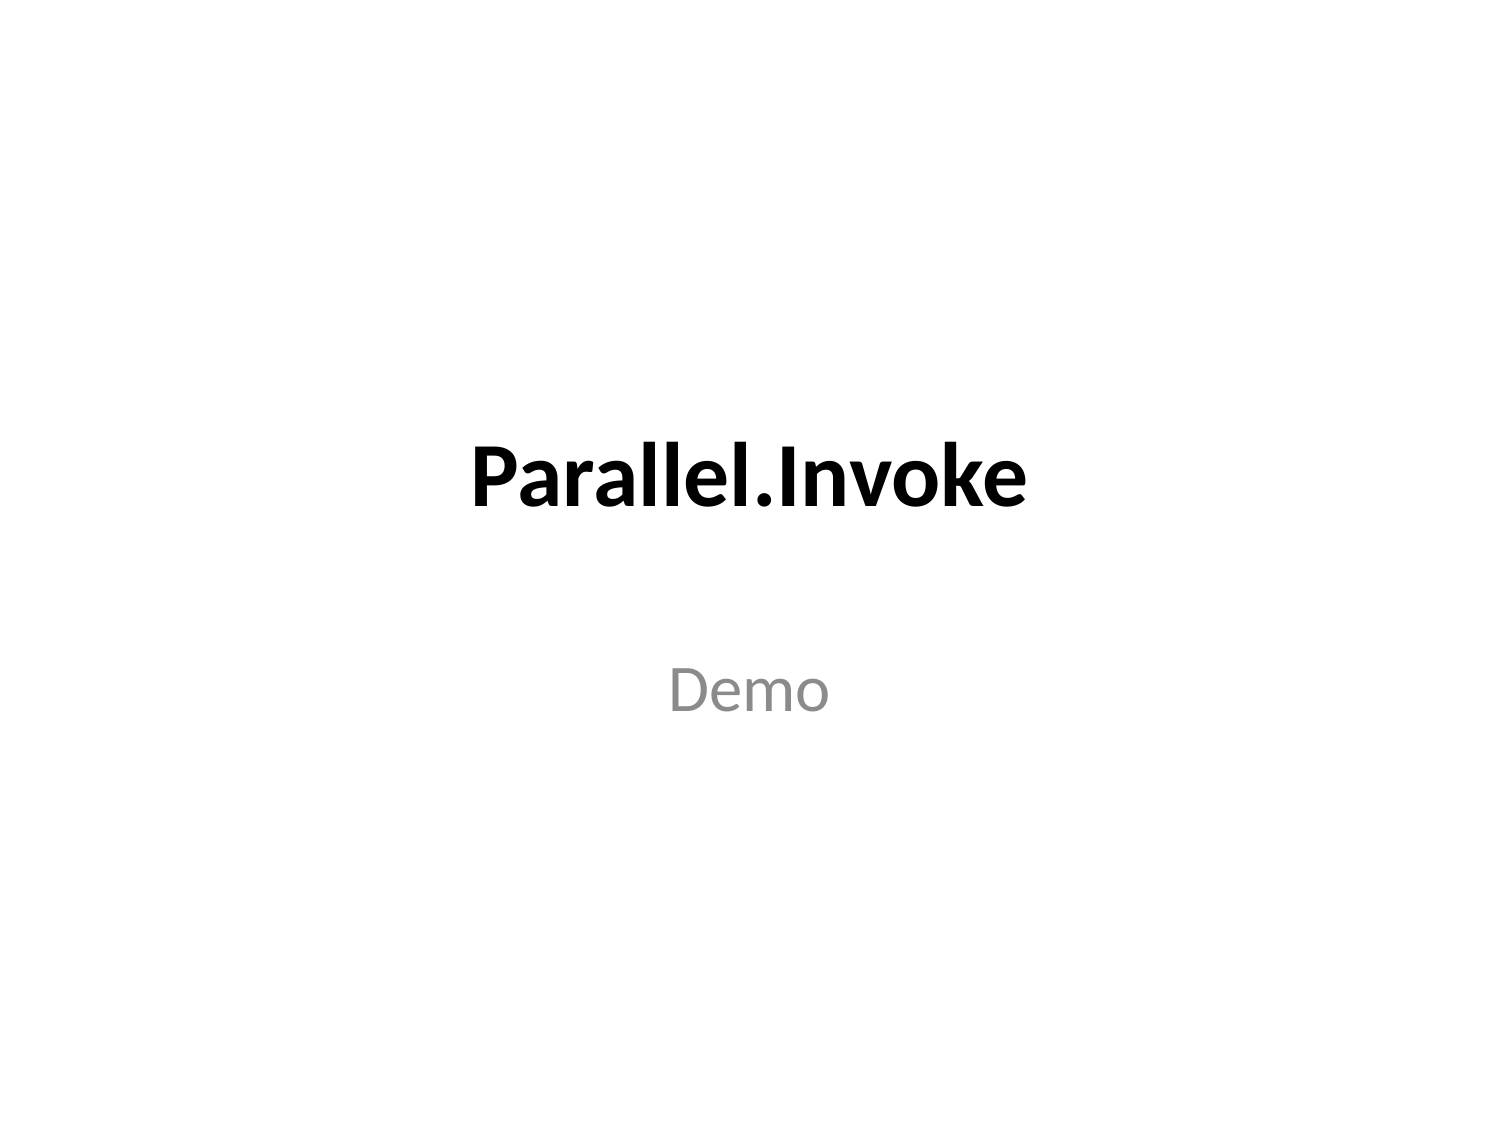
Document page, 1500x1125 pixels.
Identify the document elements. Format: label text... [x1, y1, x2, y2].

subtitle Demo [225, 637, 1275, 925]
title Parallel.Invoke [112, 349, 1388, 591]
